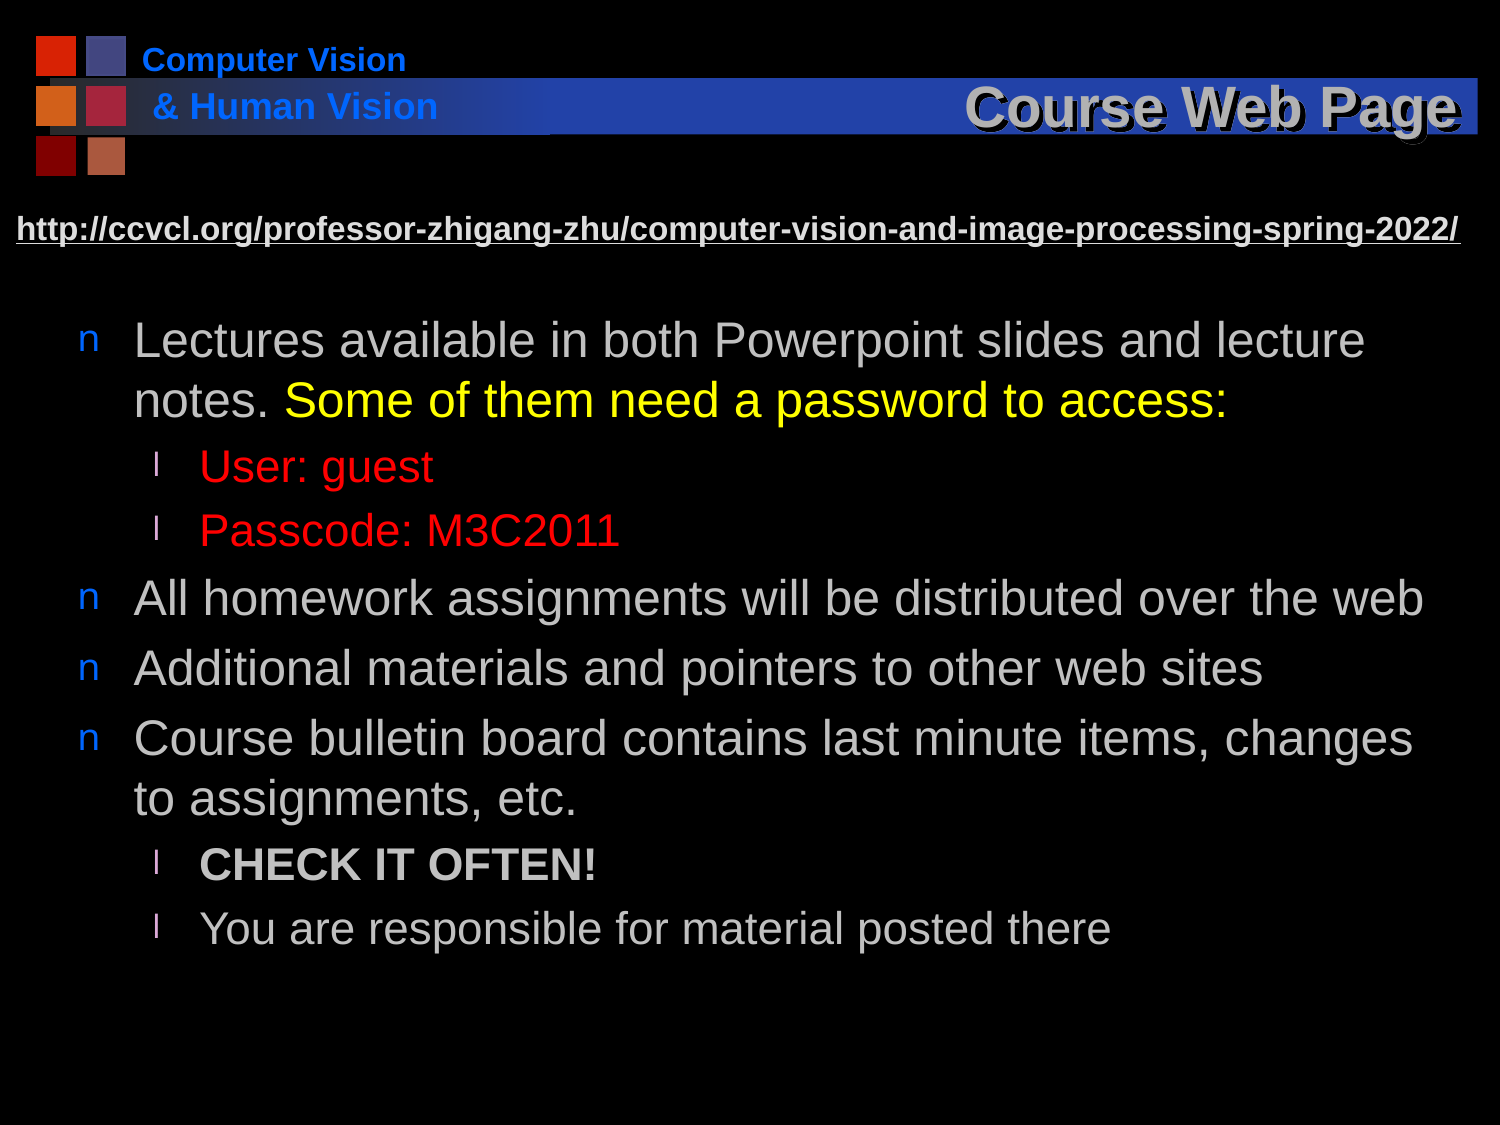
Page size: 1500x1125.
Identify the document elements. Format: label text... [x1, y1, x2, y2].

list Lectures available in both Powerpoint slides and lecture notes. Some of them need a password to access: User: guest Passcode: M3C2011 All homework assignments will be distributed over the web Additional materials and pointers to other web sites Course bulletin board contains last minute items, changes to assignments, etc. CHECK IT OFTEN! You are responsible for material posted there [61, 299, 1463, 888]
title Course Web Page [947, 46, 1476, 148]
text_box http://ccvcl.org/professor-zhigang-zhu/computer-vision-and-image-processing-spring-2022/ [1, 199, 1500, 255]
